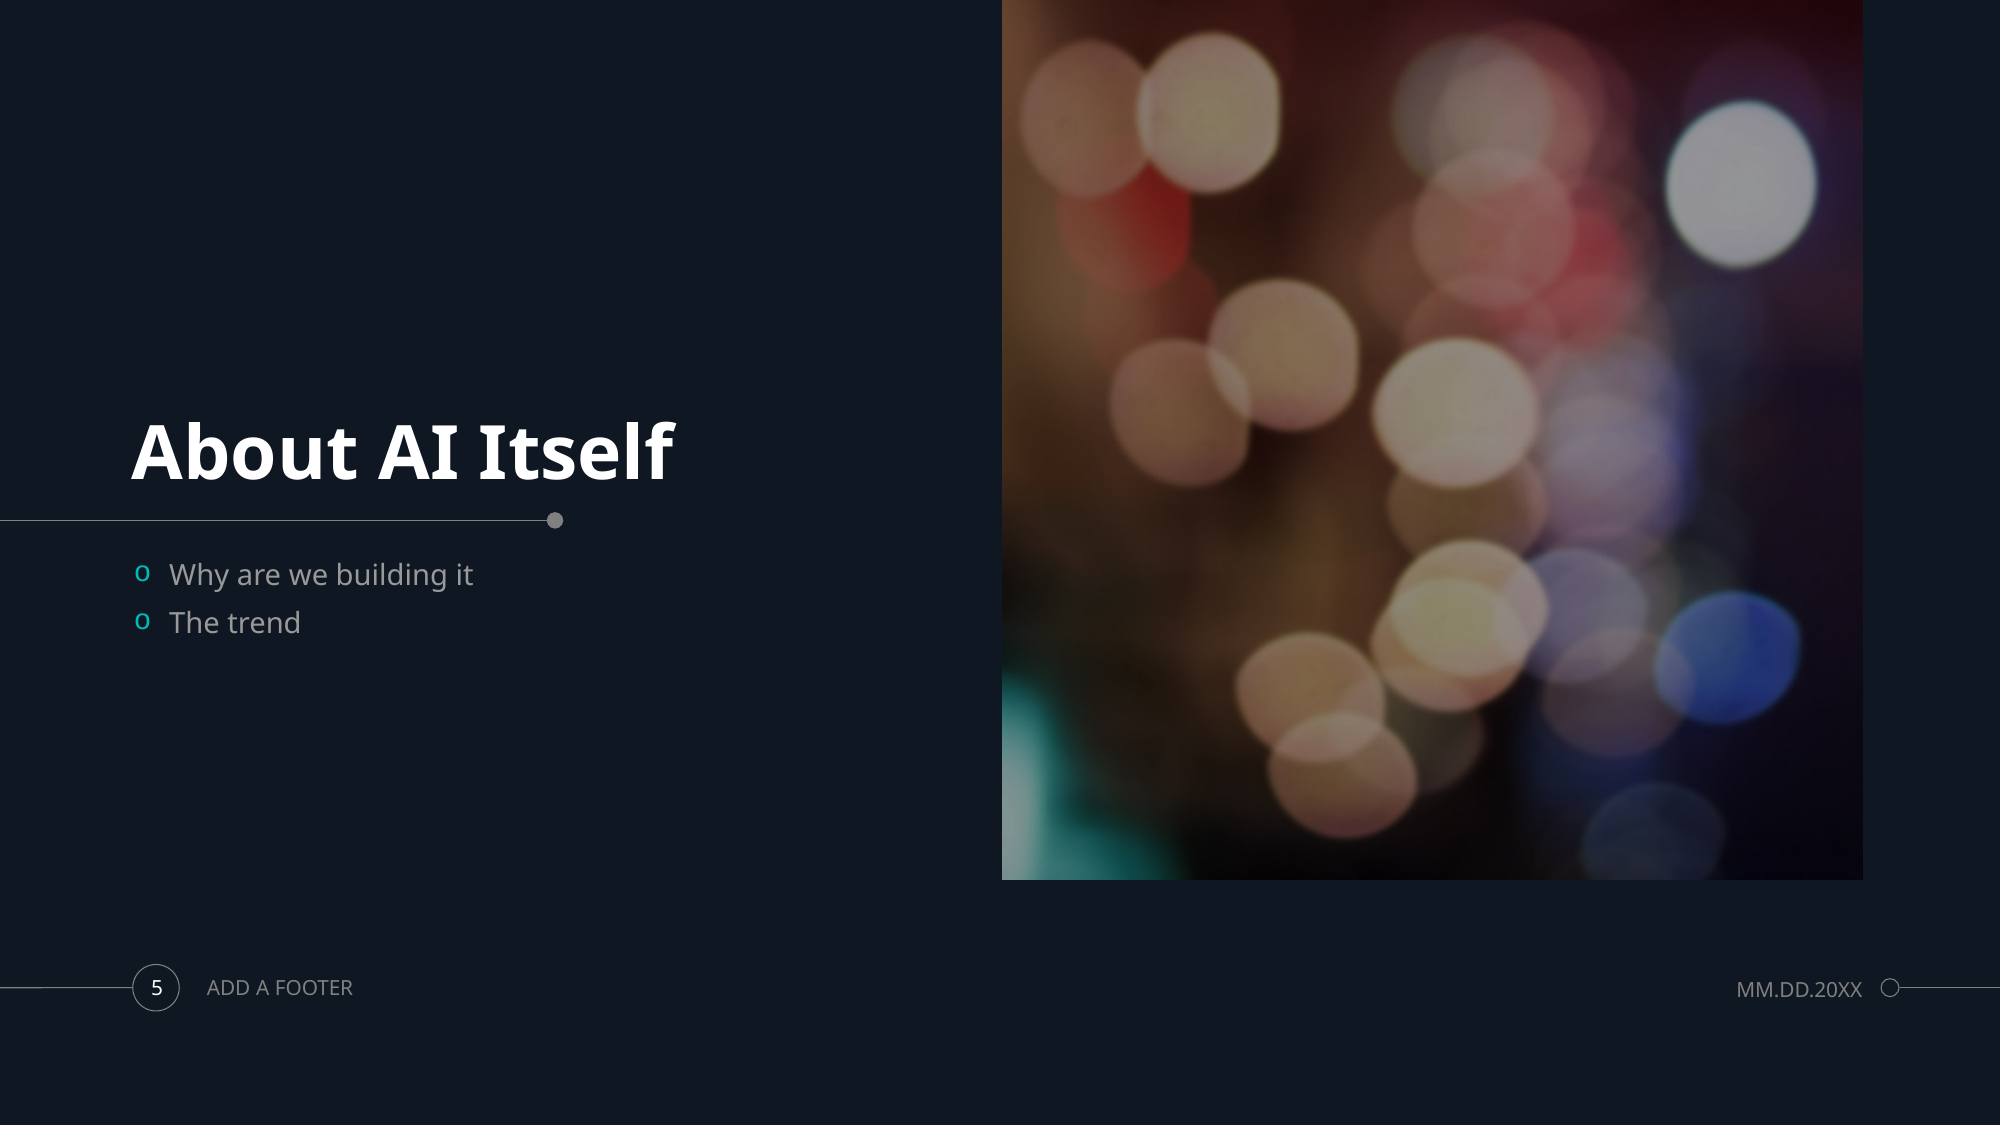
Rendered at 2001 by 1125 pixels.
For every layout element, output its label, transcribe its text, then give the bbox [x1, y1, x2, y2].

title About AI Itself [131, 364, 956, 496]
footer ADD A FOOTER [191, 964, 671, 1014]
list Why are we building it The trend [133, 556, 956, 919]
slide_number MM.DD.20XX [1643, 964, 1863, 1014]
slide_number 5 [127, 964, 186, 1014]
picture [1002, 0, 1863, 881]
